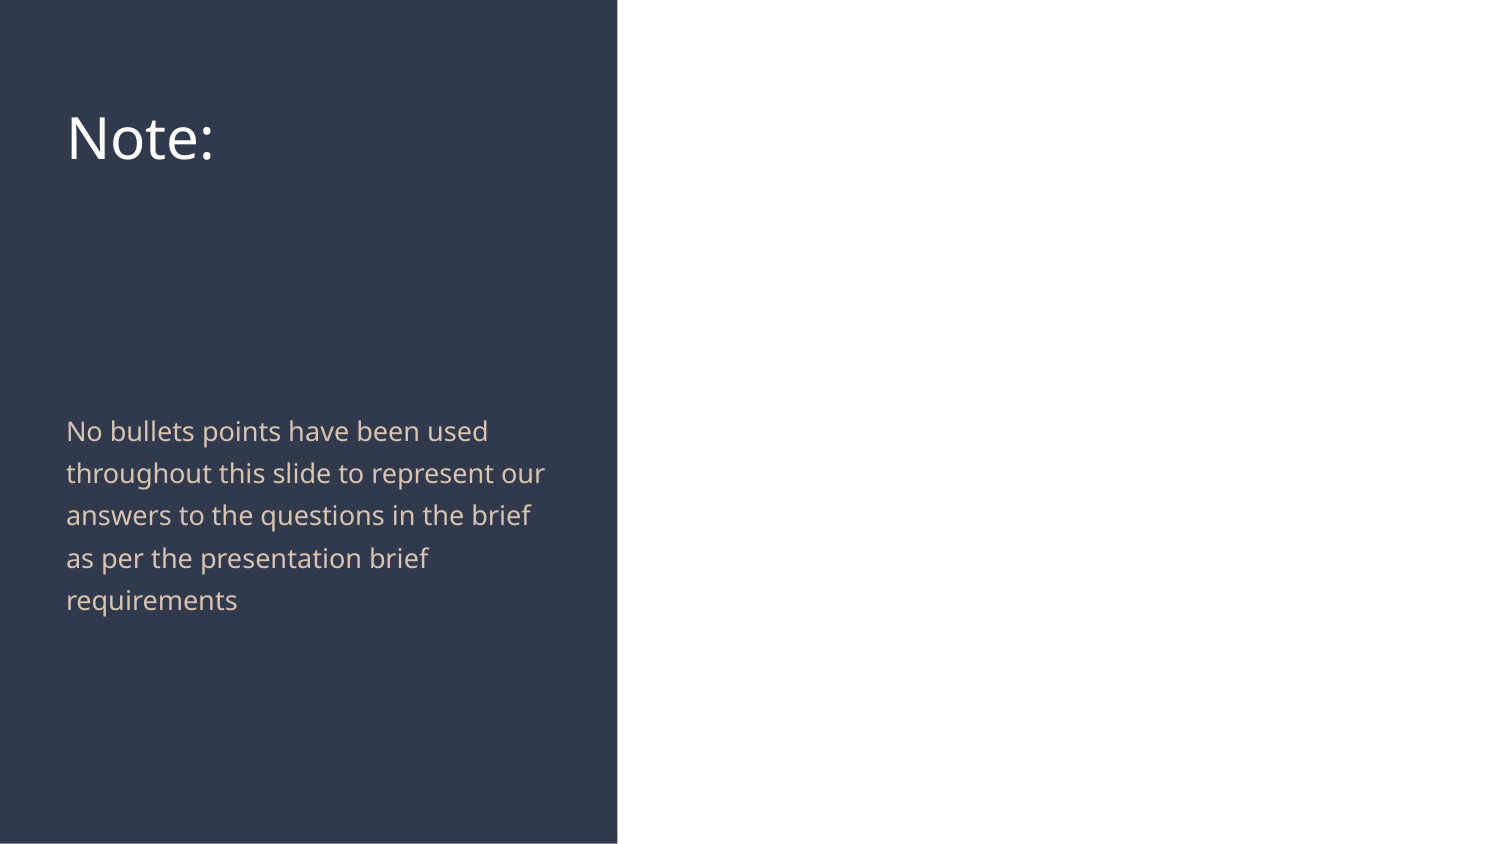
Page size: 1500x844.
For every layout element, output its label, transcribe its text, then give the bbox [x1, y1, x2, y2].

title Note: [51, 82, 565, 383]
list No bullets points have been used throughout this slide to represent our answers to the questions in the brief as per the presentation brief requirements [51, 392, 565, 770]
